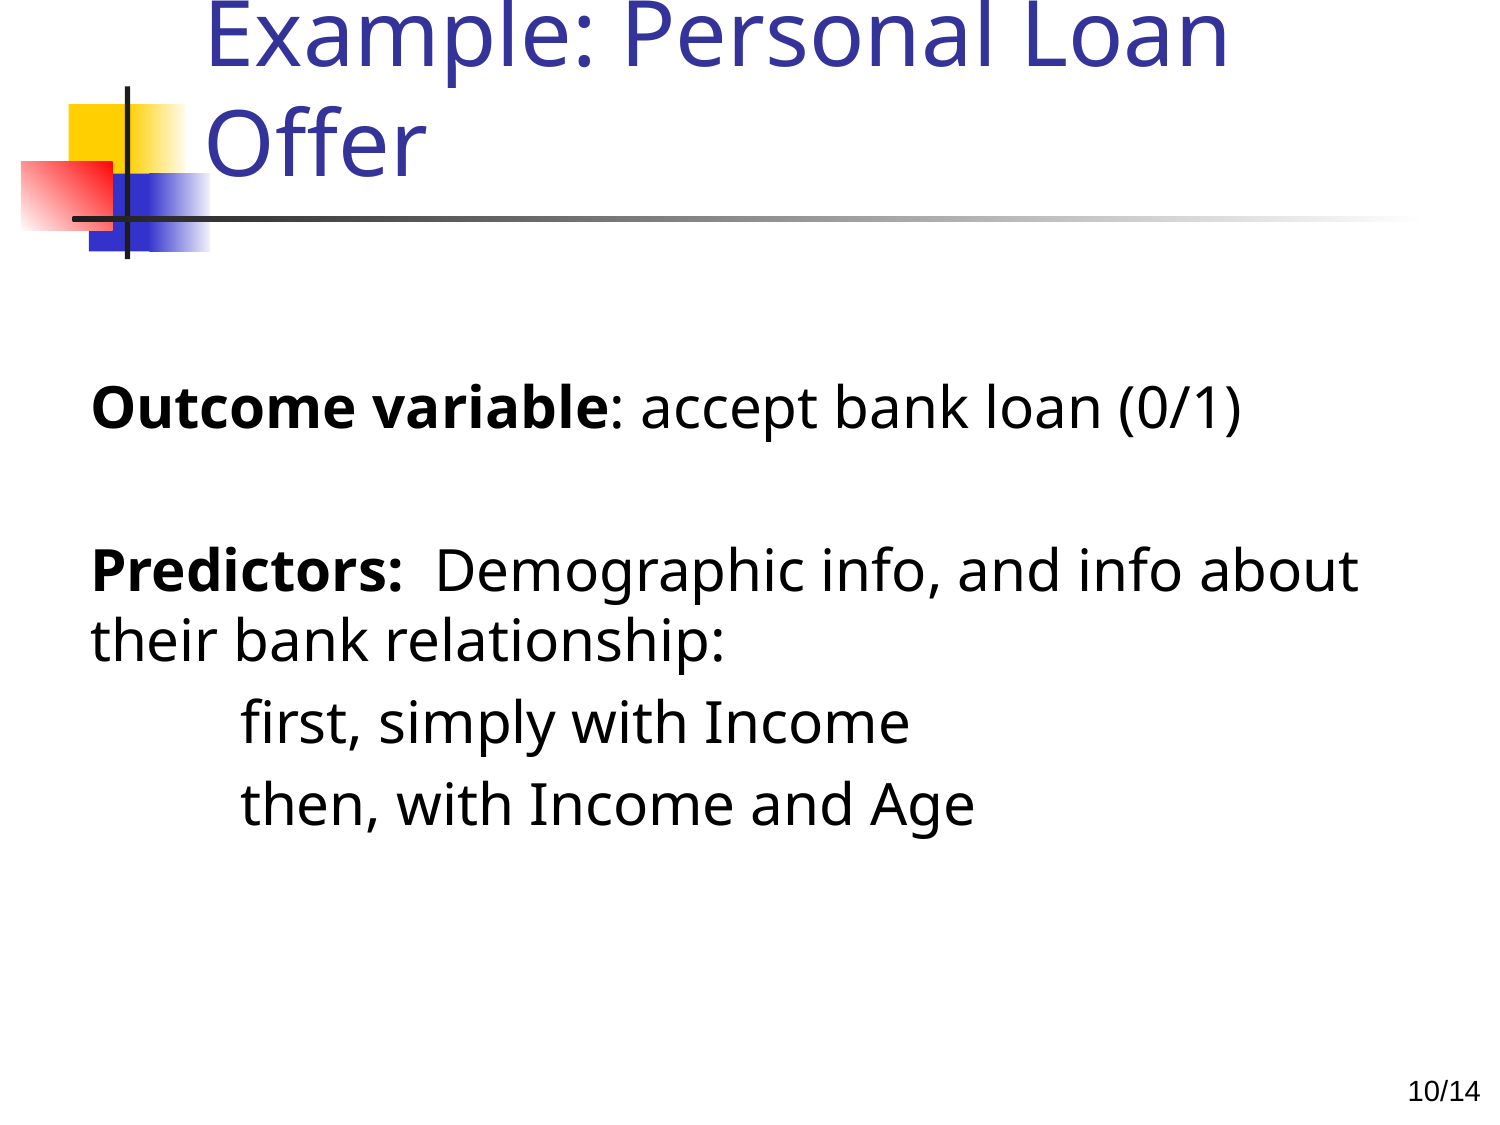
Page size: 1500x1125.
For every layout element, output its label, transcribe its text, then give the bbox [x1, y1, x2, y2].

slide_number 9/14 [1183, 1039, 1497, 1116]
title Example: Personal Loan Offer [188, 35, 1468, 203]
list Outcome variable: accept bank loan (0/1) Predictors: Demographic info, and info about their bank relationship: first, simply with Income then, with Income and Age [75, 362, 1425, 1005]
